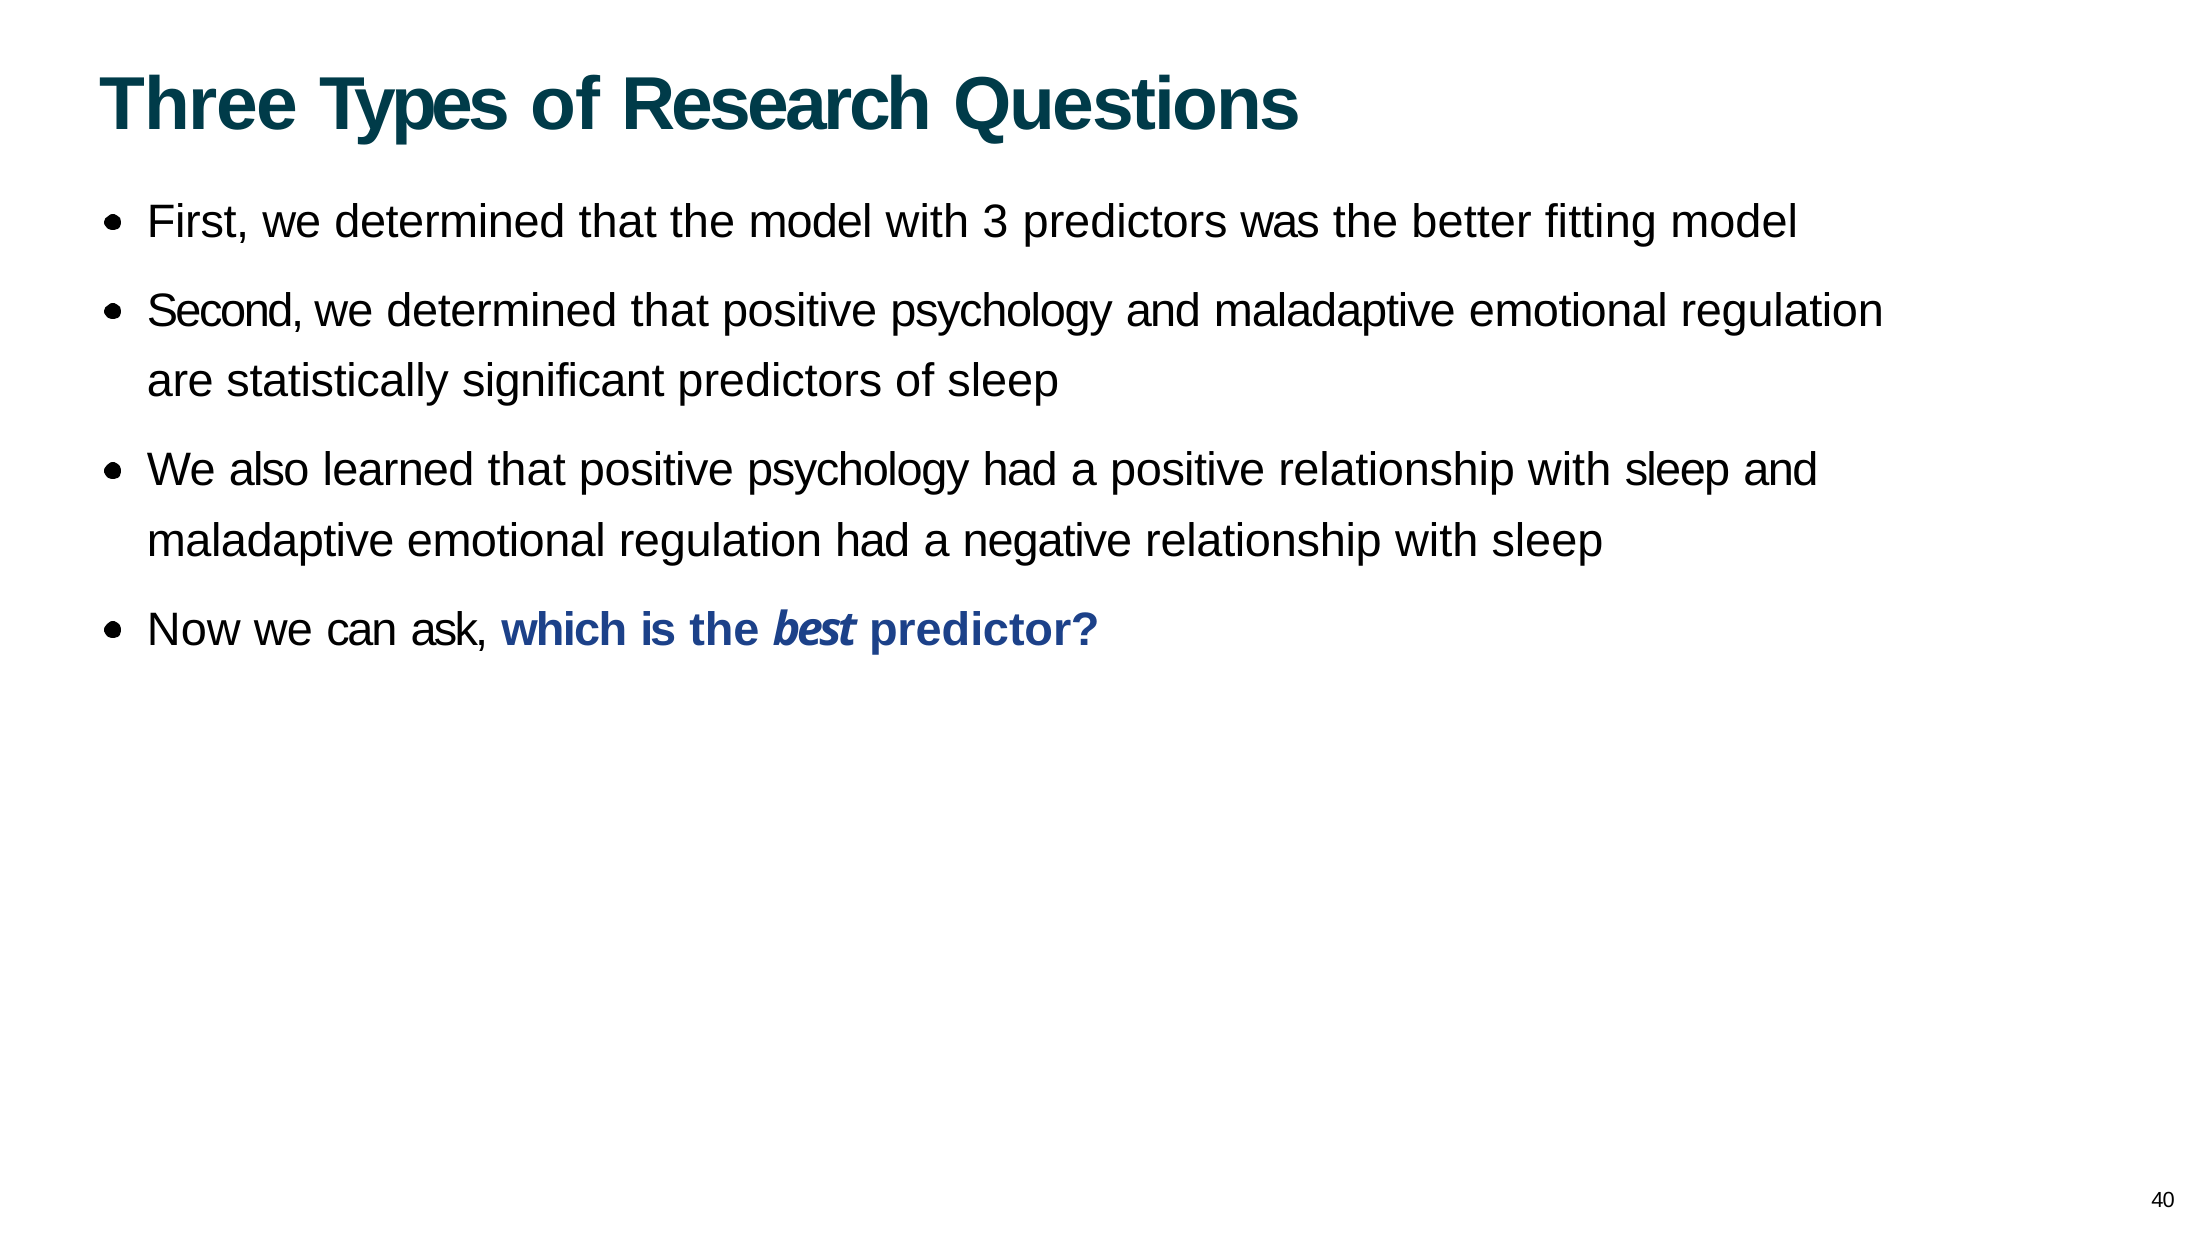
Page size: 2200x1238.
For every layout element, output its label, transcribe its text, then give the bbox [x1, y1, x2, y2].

picture [104, 302, 121, 319]
picture [104, 462, 121, 479]
slide_number 40 [2144, 1184, 2185, 1238]
title Three Types of Research Questions [97, 52, 1465, 262]
picture [104, 621, 121, 638]
text_box First, we determined that the model with 3 predictors was the better fitting model Second, we determined that positive psychology and maladaptive emotional regulation are statistically significant predictors of sleep We also learned that positive psychology had a positive relationship with sleep and maladaptive emotional regulation had a negative relationship with sleep Now we can ask, which is the best predictor? [144, 155, 2025, 655]
picture [104, 213, 121, 230]
